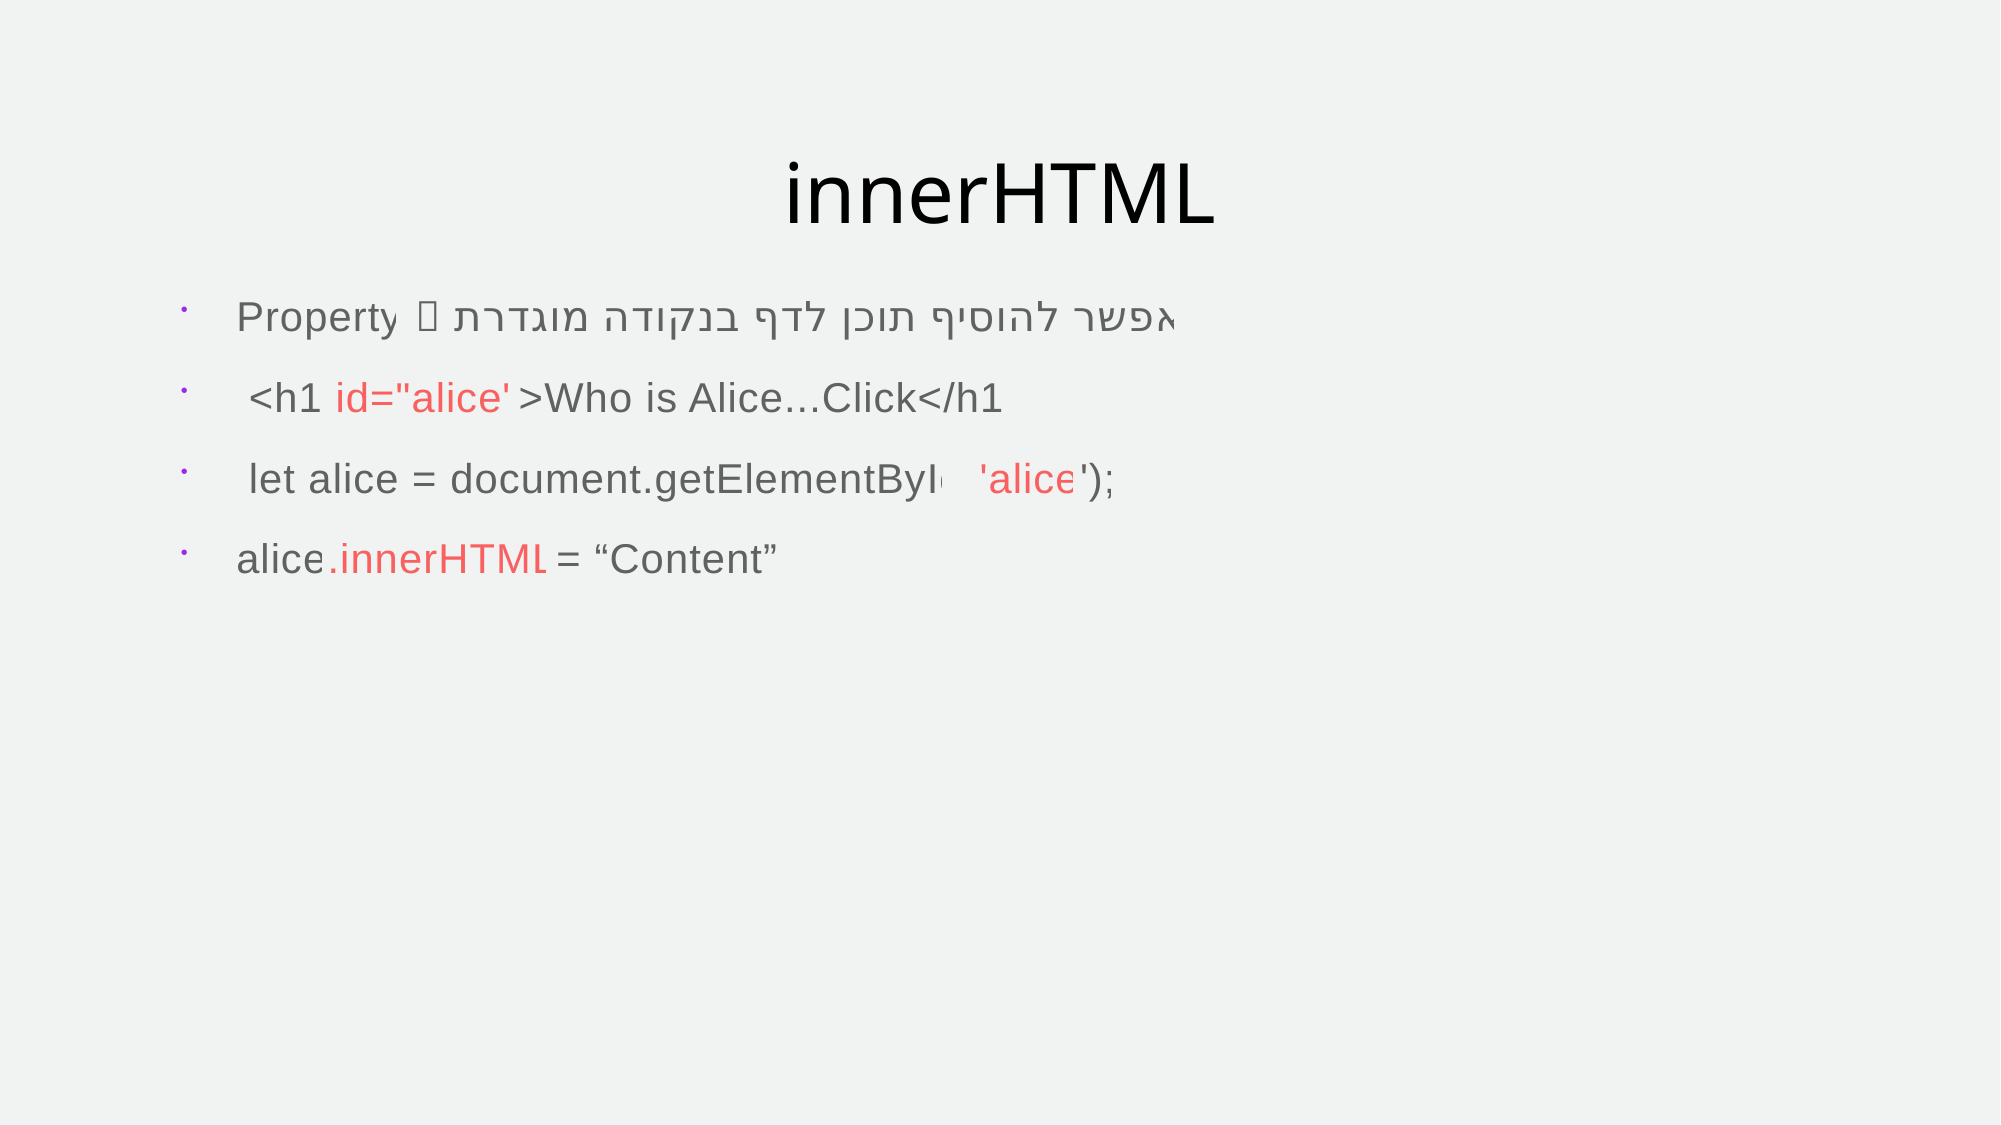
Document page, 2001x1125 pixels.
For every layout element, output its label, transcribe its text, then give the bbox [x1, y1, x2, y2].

title innerHTML [162, 64, 1838, 248]
list Property  מאפשר להוסיף תוכן לדף בנקודה מוגדרת <h1 id="alice">Who is Alice...Click</h1> let alice = document.getElementById('alice'); alice.innerHTML= “Content”; [162, 272, 1838, 936]
